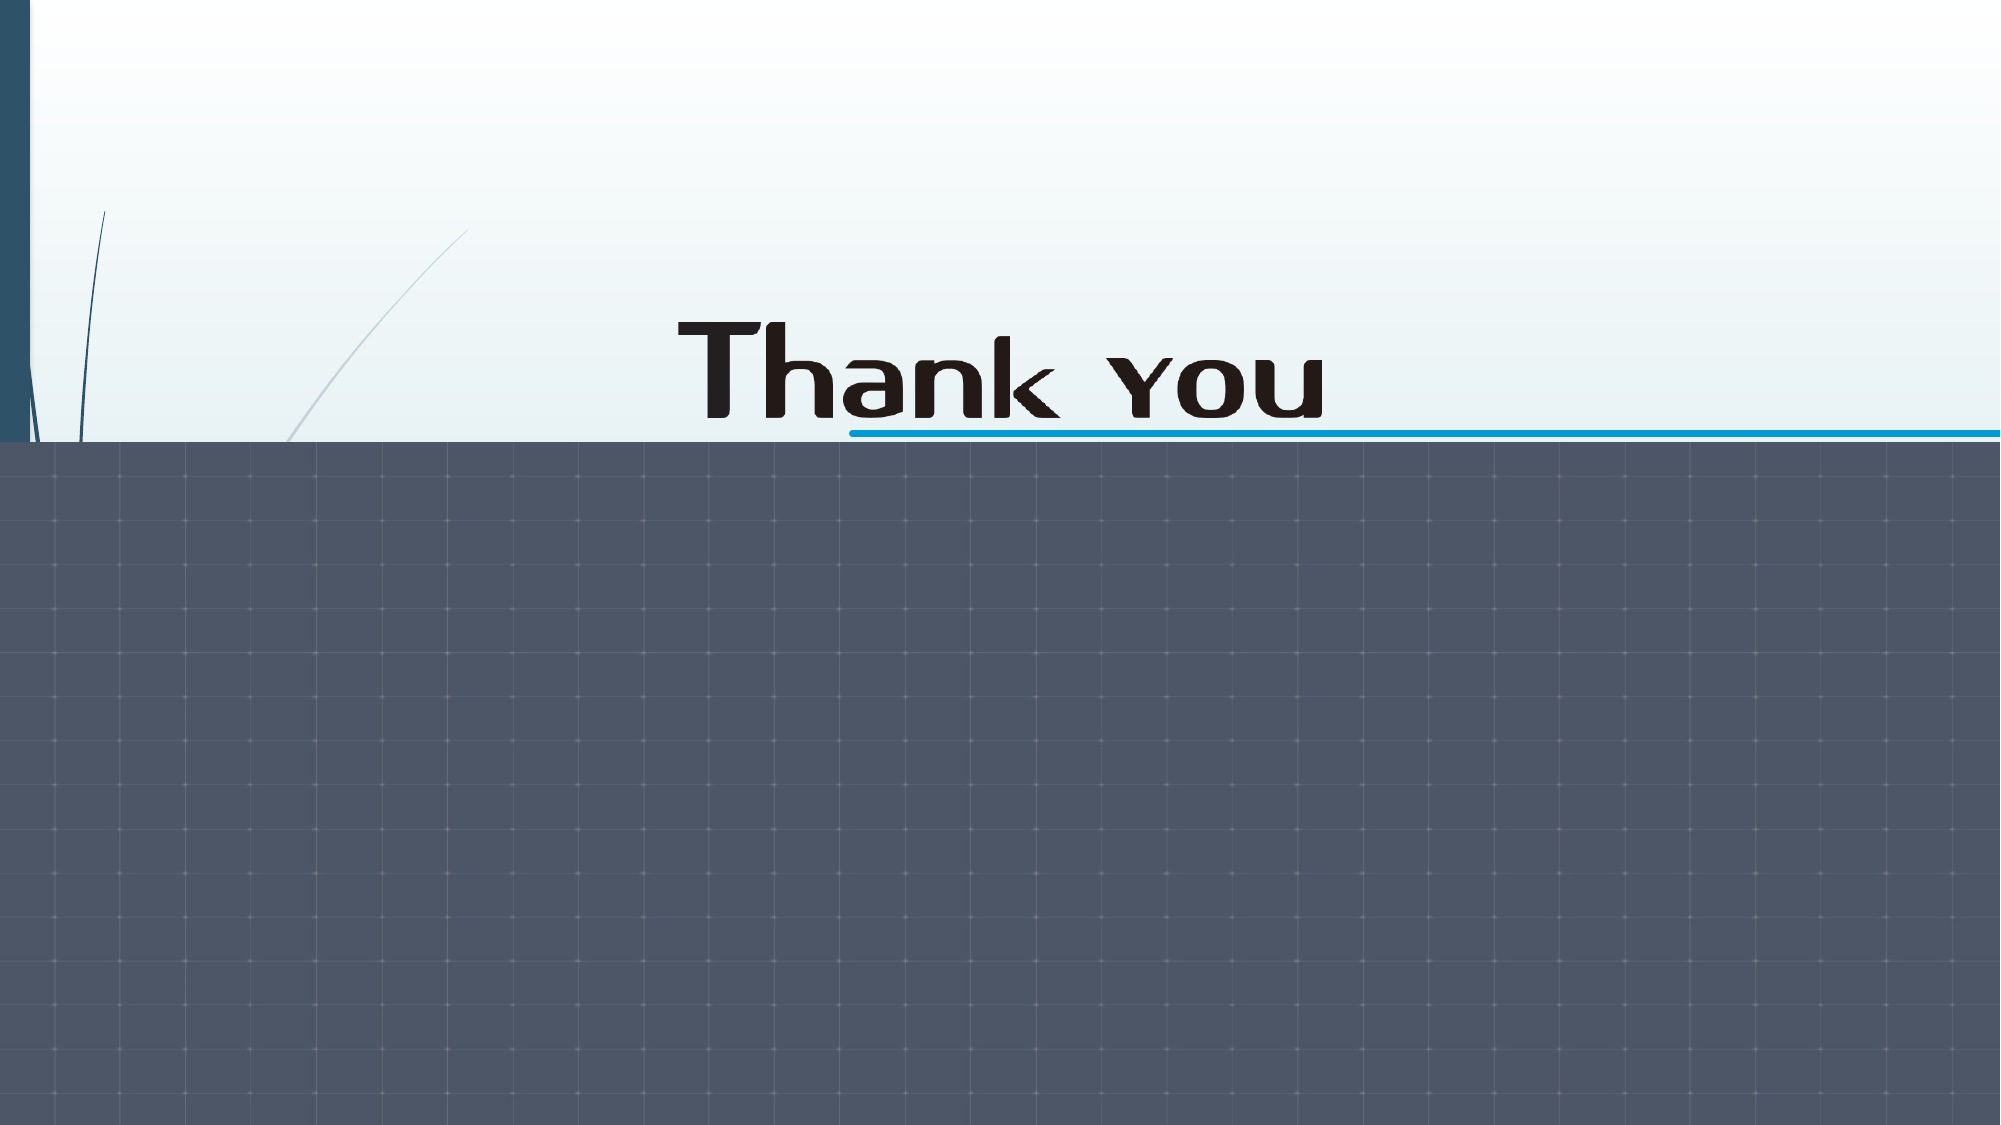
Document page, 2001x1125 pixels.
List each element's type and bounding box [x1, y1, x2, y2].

picture [0, 441, 2000, 1125]
text_box [678, 321, 1322, 622]
